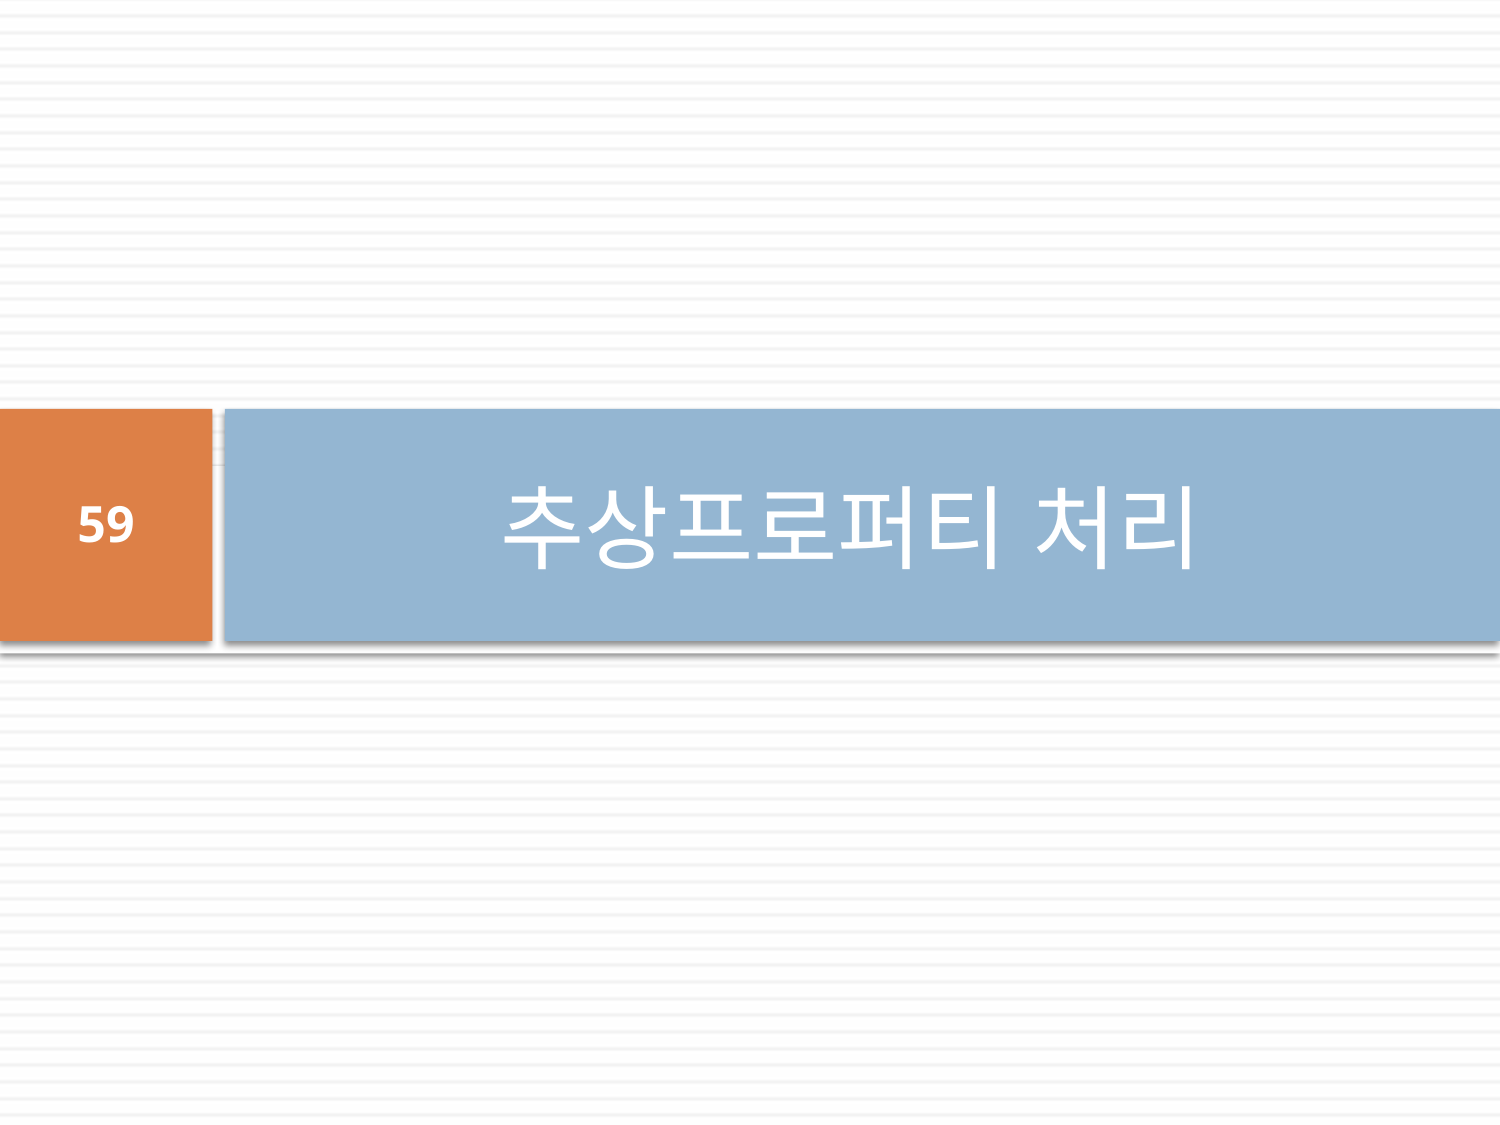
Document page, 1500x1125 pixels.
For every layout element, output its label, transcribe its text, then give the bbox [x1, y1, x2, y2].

title 추상프로퍼티 처리 [238, 444, 1489, 607]
slide_number 59 [0, 469, 213, 585]
